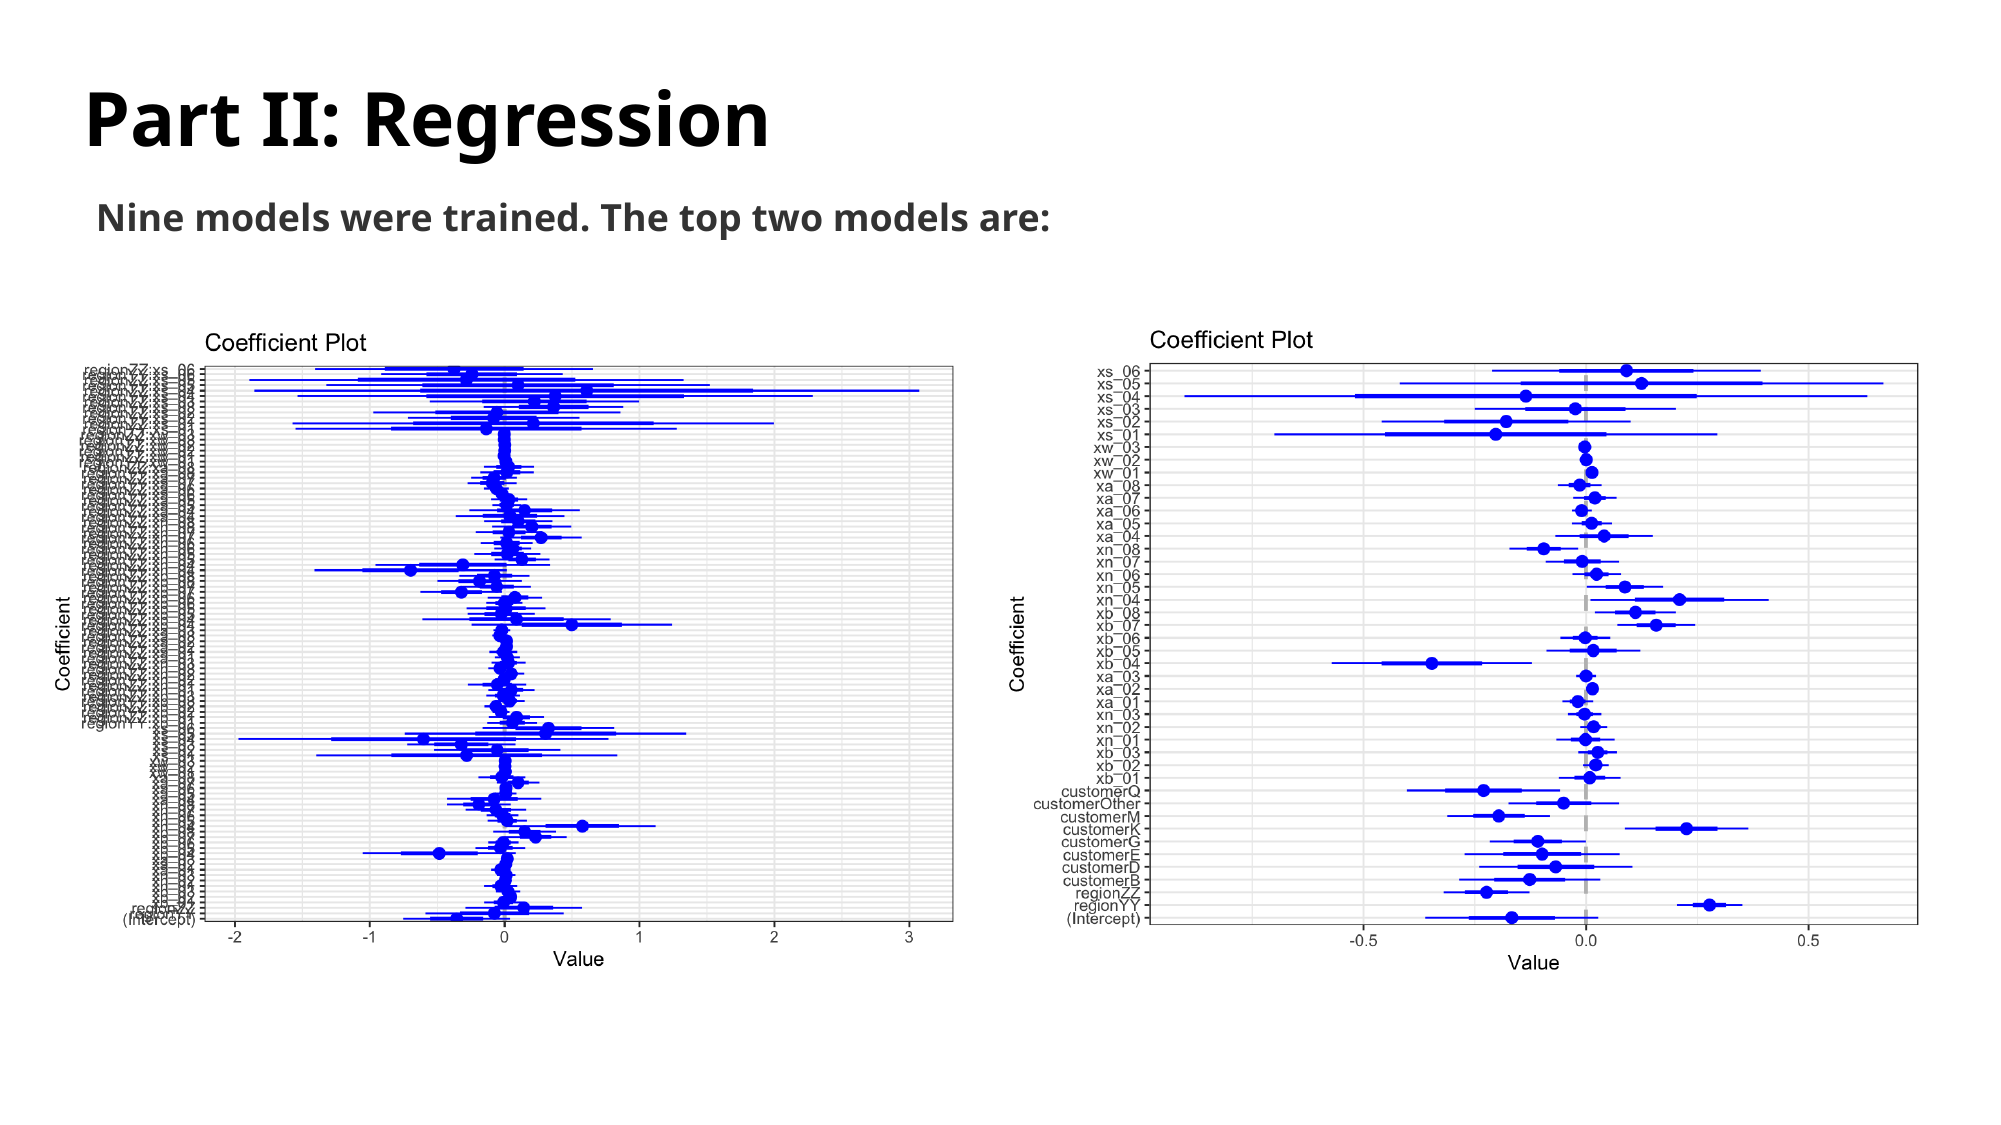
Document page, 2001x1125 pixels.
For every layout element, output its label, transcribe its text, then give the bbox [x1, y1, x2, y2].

text_box Part II: Regression [68, 63, 856, 169]
text_box Nine models were trained. The top two models are: [81, 186, 1442, 246]
picture [999, 320, 1928, 983]
picture [45, 323, 963, 979]
